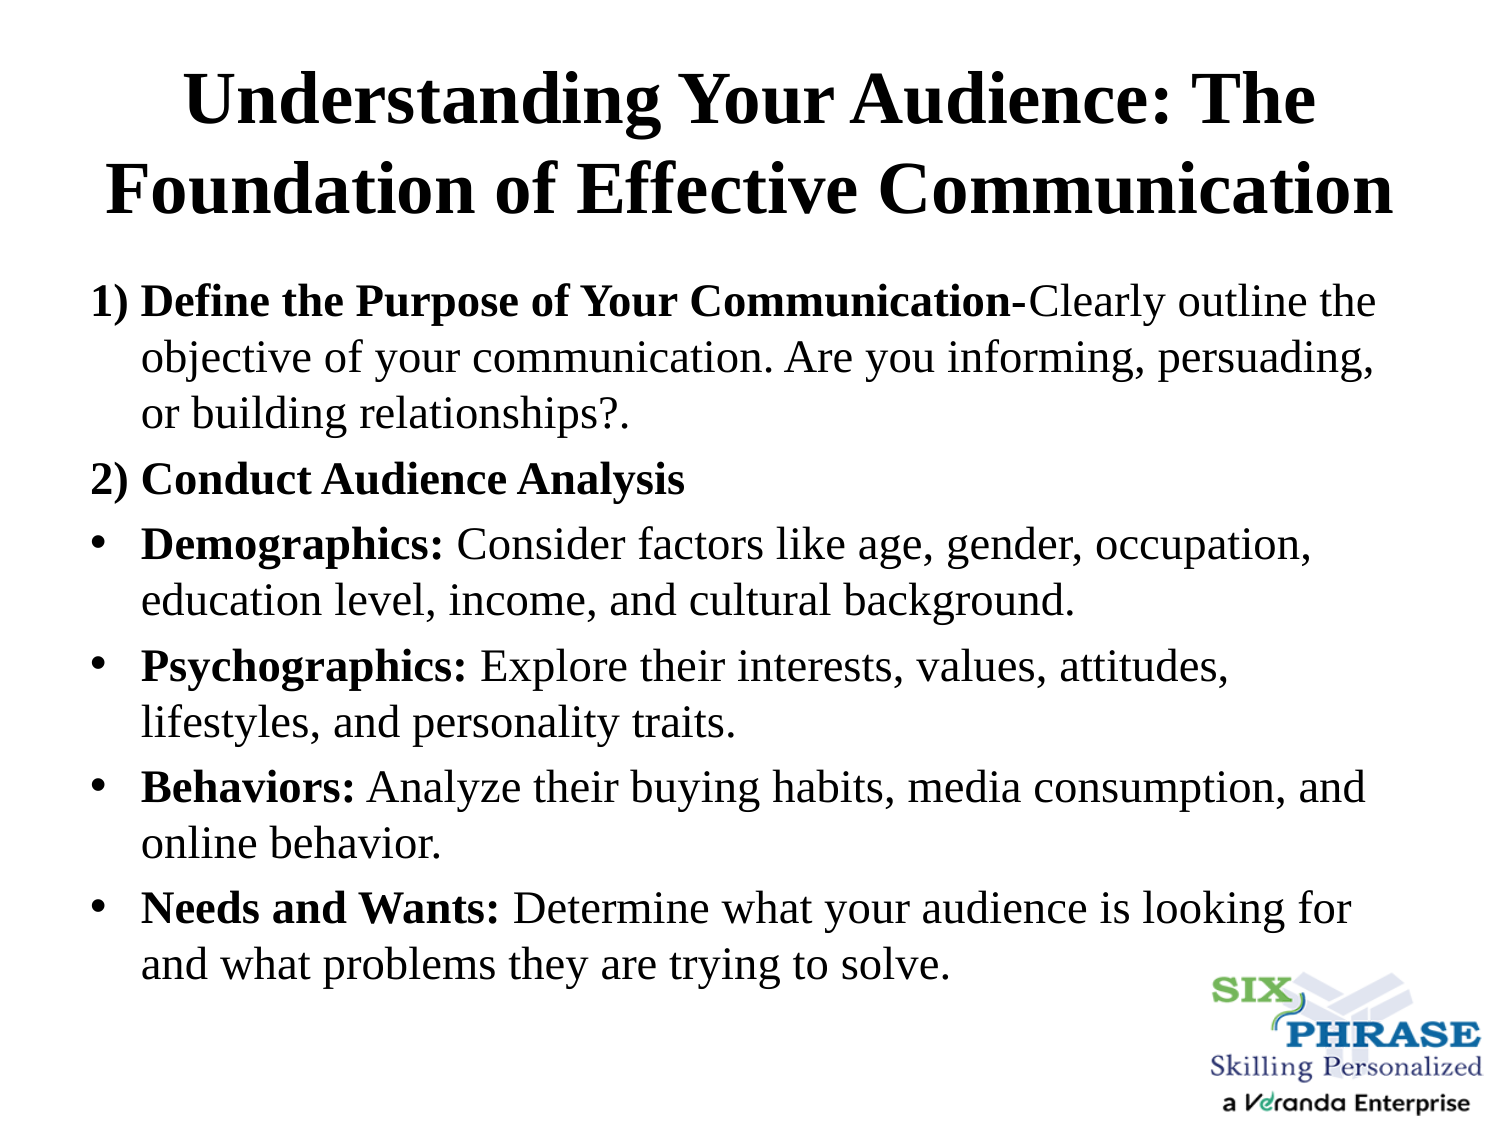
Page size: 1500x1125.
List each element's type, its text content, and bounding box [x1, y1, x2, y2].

picture [1195, 960, 1500, 1125]
list 1) Define the Purpose of Your Communication-Clearly outline the objective of your communication. Are you informing, persuading, or building relationships?. 2) Conduct Audience Analysis Demographics: Consider factors like age, gender, occupation, education level, income, and cultural background. Psychographics: Explore their interests, values, attitudes, lifestyles, and personality traits. Behaviors: Analyze their buying habits, media consumption, and online behavior. Needs and Wants: Determine what your audience is looking for and what problems they are trying to solve. [75, 262, 1425, 1005]
title Understanding Your Audience: The Foundation of Effective Communication [75, 45, 1425, 233]
